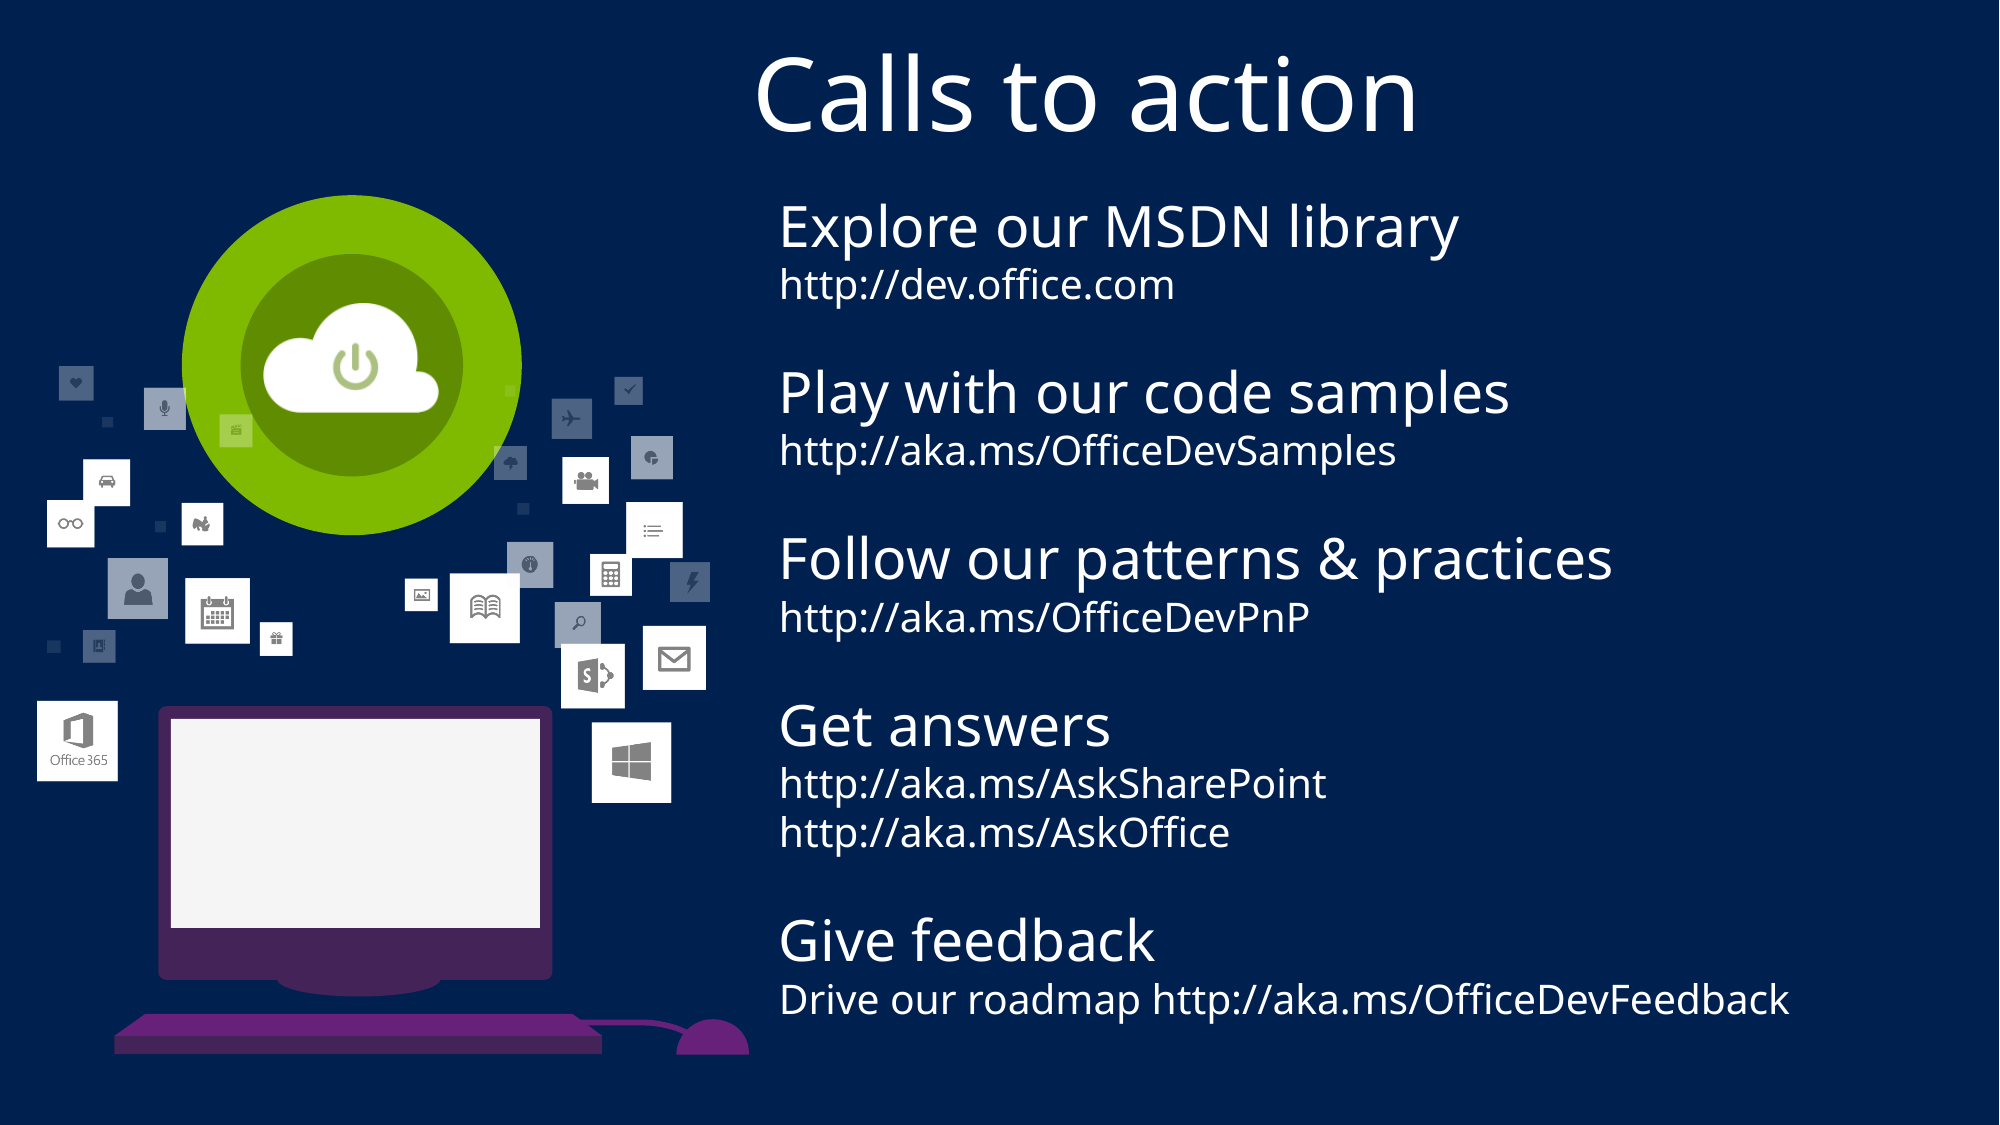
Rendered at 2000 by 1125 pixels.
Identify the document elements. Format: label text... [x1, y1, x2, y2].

picture [37, 303, 710, 803]
text_box Explore our MSDN library http://dev.office.com Play with our code samples http://aka.ms/OfficeDevSamples Follow our patterns & practices http://aka.ms/OfficeDevPnP Get answers http://aka.ms/AskSharePoint http://aka.ms/AskOffice Give feedback Drive our roadmap http://aka.ms/OfficeDevFeedback [749, 166, 1888, 1059]
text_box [114, 705, 750, 1055]
text_box [239, 253, 464, 365]
text_box [180, 194, 523, 365]
text_box Calls to action [723, 20, 1451, 178]
